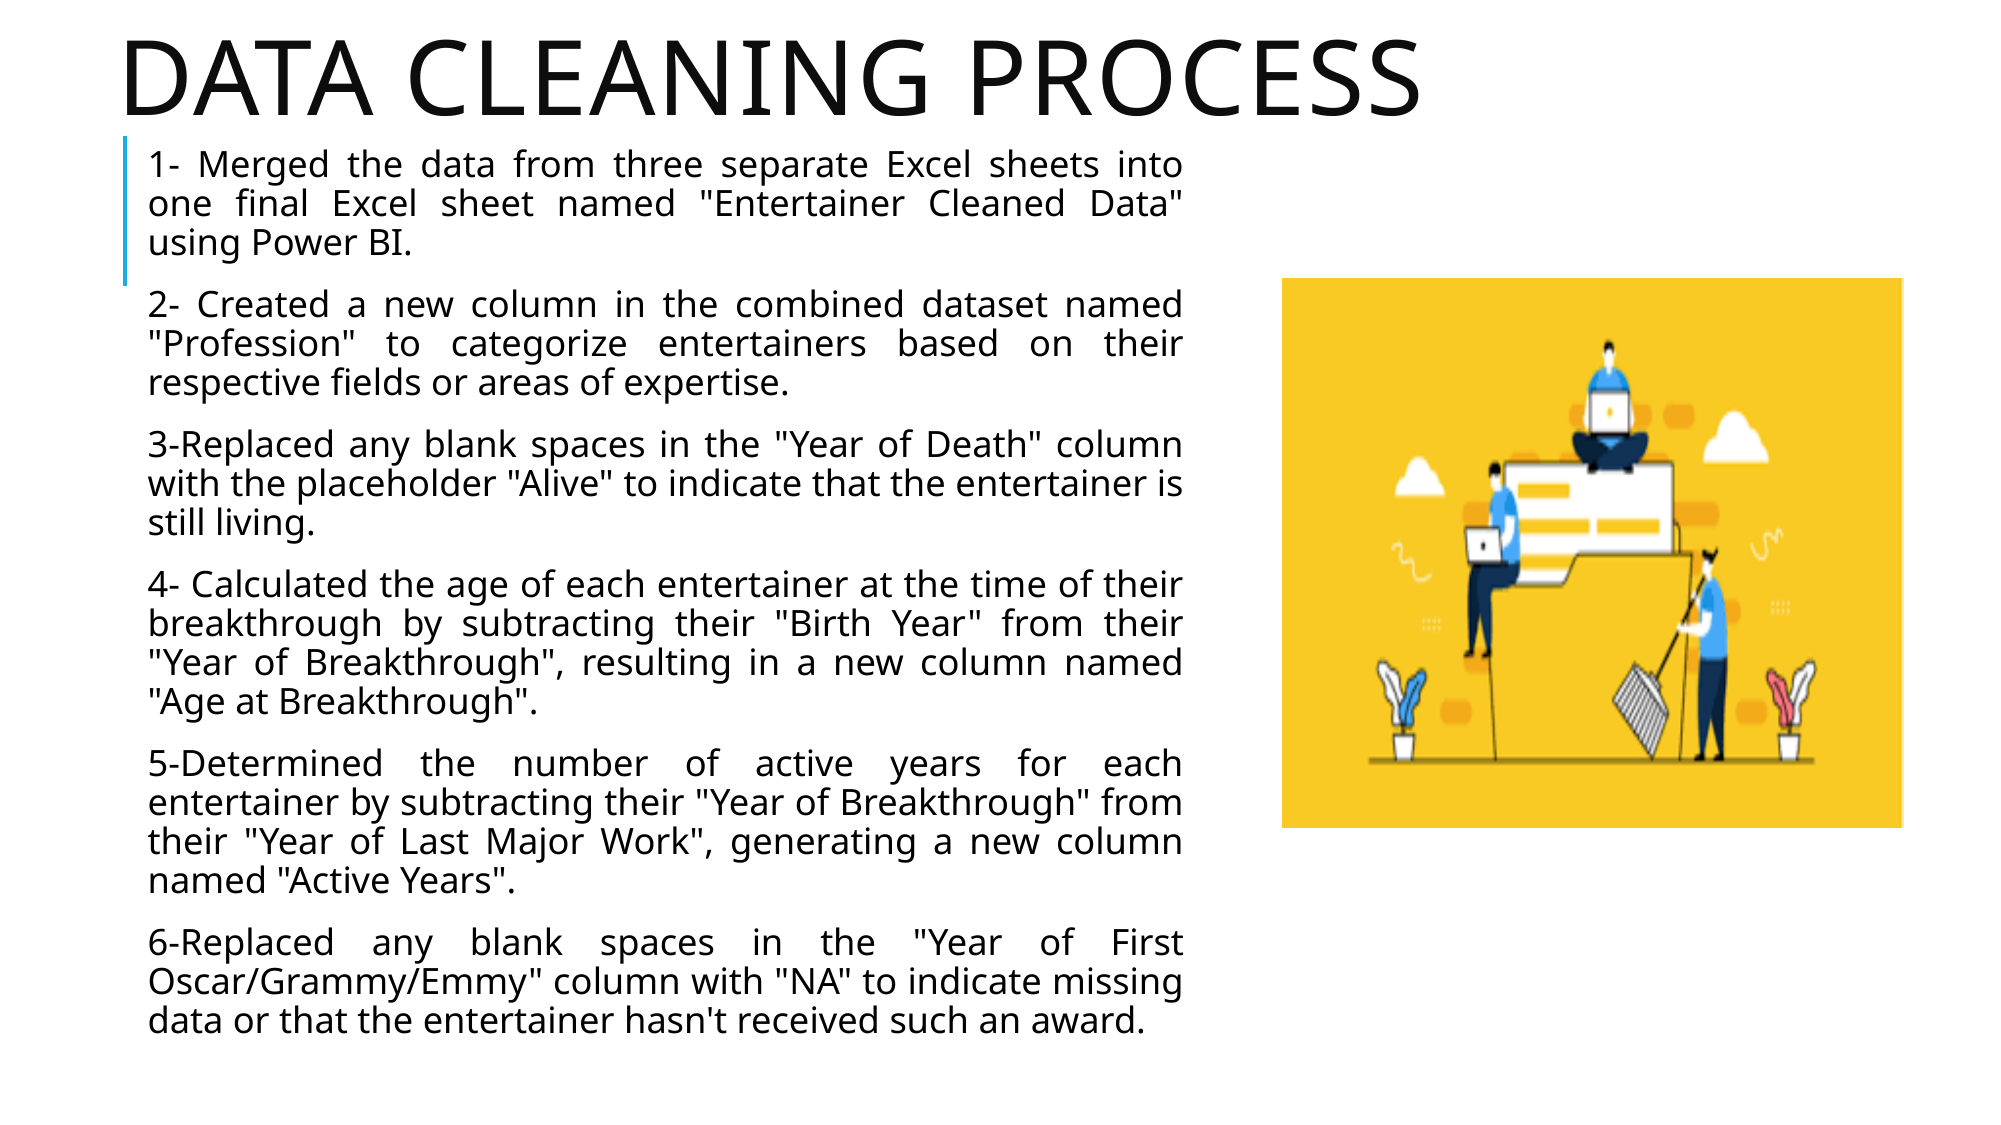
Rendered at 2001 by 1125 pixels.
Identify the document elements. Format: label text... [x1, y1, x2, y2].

list 1- Merged the data from three separate Excel sheets into one final Excel sheet named "Entertainer Cleaned Data" using Power BI. 2- Created a new column in the combined dataset named "Profession" to categorize entertainers based on their respective fields or areas of expertise. 3-Replaced any blank spaces in the "Year of Death" column with the placeholder "Alive" to indicate that the entertainer is still living. 4- Calculated the age of each entertainer at the time of their breakthrough by subtracting their "Birth Year" from their "Year of Breakthrough", resulting in a new column named "Age at Breakthrough". 5-Determined the number of active years for each entertainer by subtracting their "Year of Breakthrough" from their "Year of Last Major Work", generating a new column named "Active Years". 6-Replaced any blank spaces in the "Year of First Oscar/Grammy/Emmy" column with "NA" to indicate missing data or that the entertainer hasn't received such an award. [127, 138, 1192, 1067]
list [1281, 278, 1904, 828]
title Data Cleaning Process [14, 12, 1594, 158]
